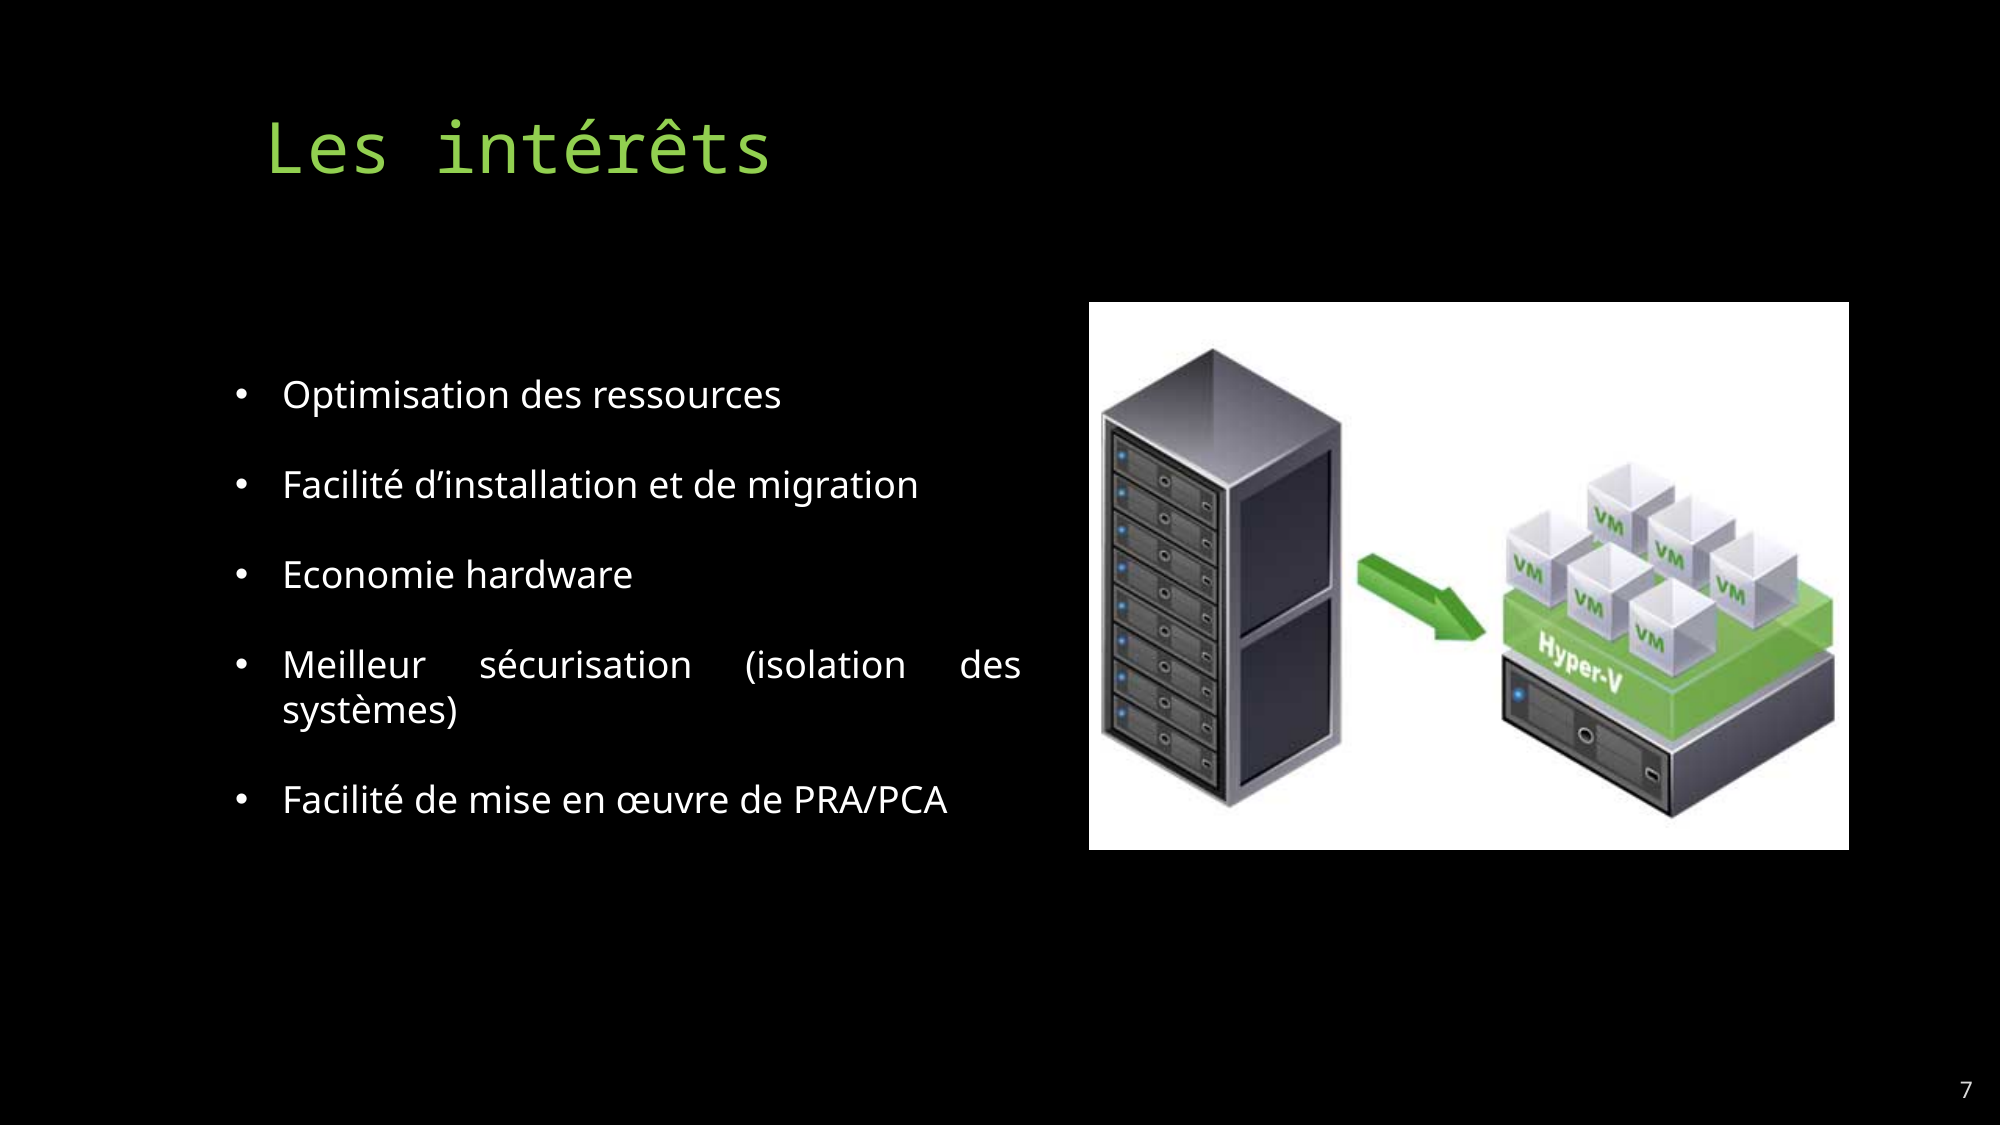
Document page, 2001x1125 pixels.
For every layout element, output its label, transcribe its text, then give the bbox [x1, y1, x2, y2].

slide_number 7 [1850, 1070, 1988, 1113]
title Les intérêts [249, 75, 1750, 197]
picture [1089, 302, 1849, 850]
text_box Optimisation des ressources Facilité d’installation et de migration Economie hardware Meilleur sécurisation (isolation des systèmes) Facilité de mise en œuvre de PRA/PCA [220, 363, 1038, 829]
